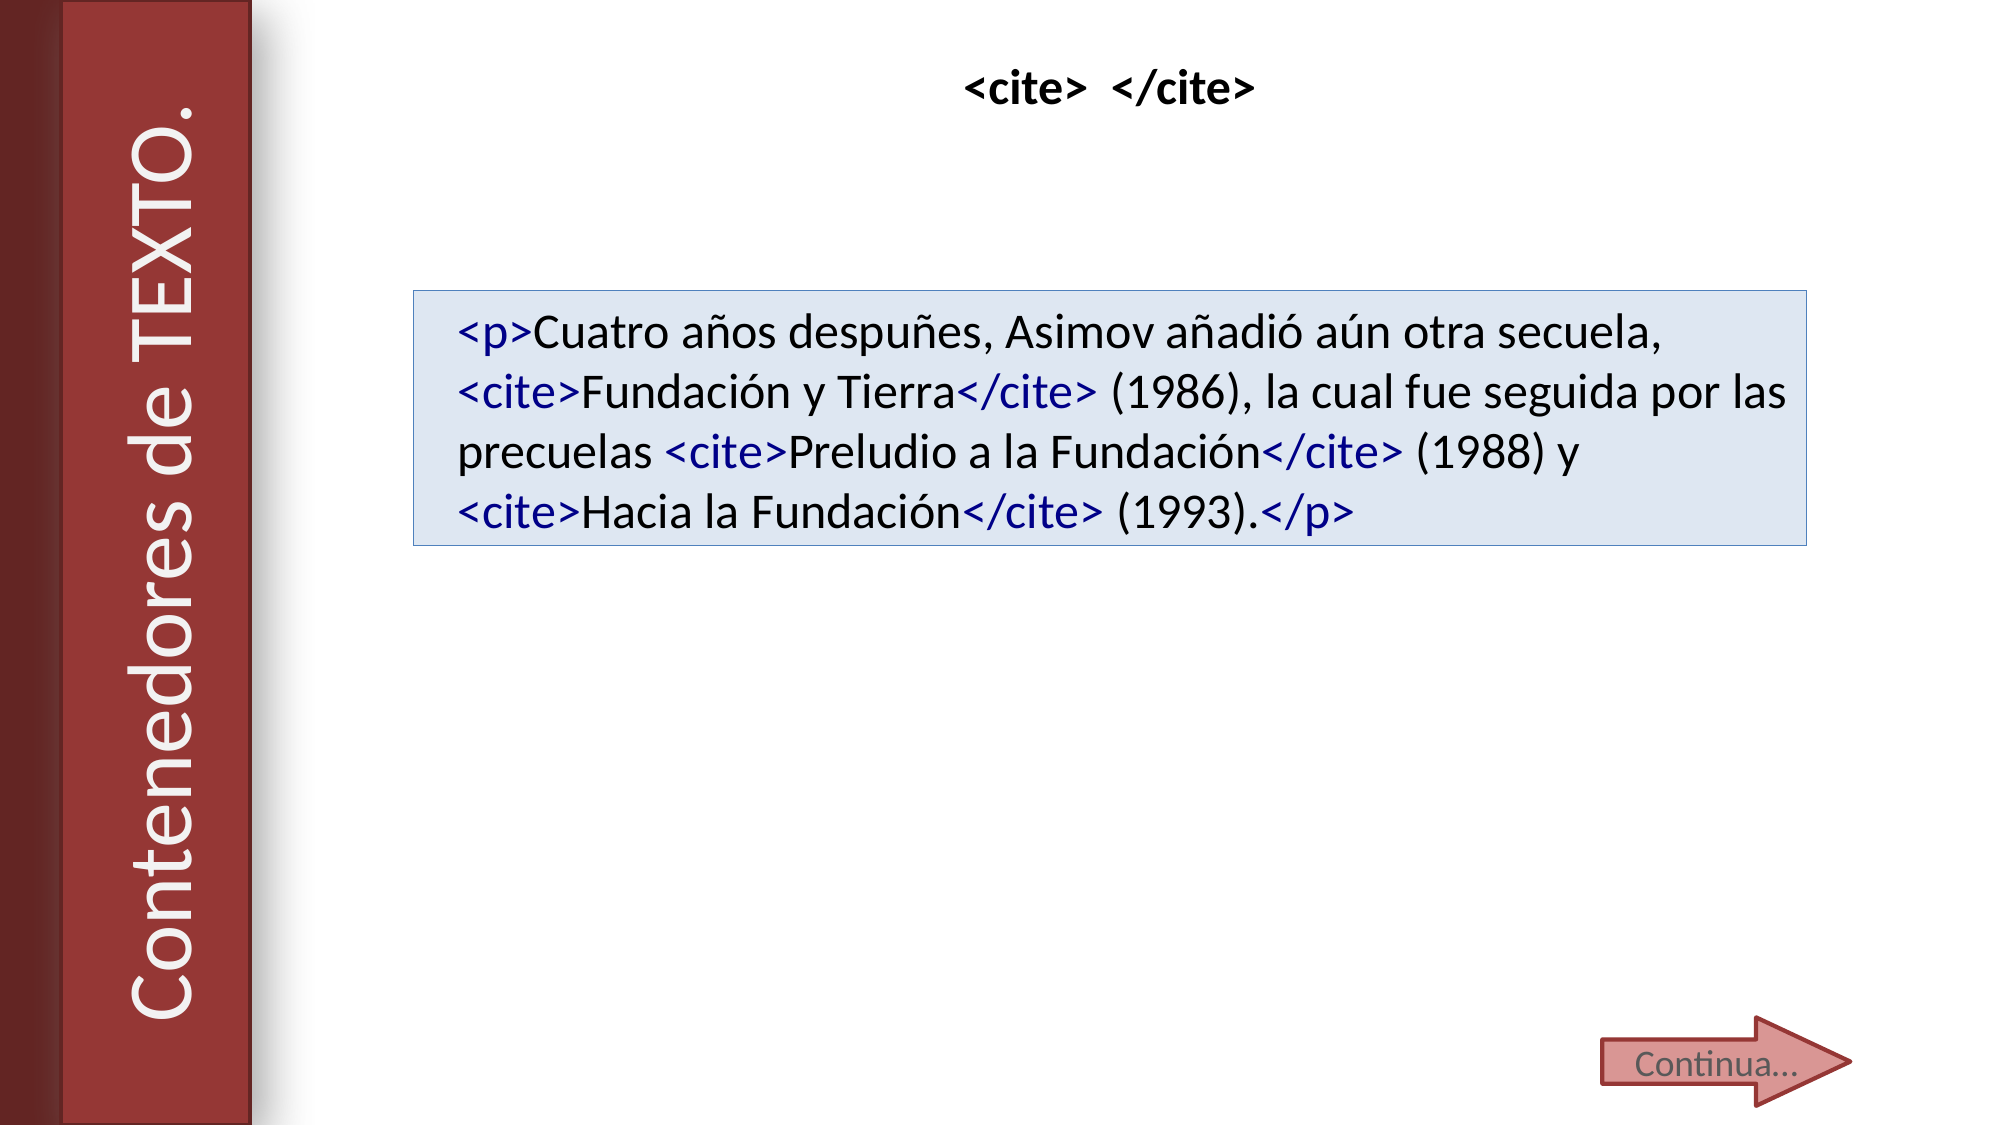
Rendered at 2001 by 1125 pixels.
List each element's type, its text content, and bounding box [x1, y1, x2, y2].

text_box <cite> </cite> [389, 46, 1831, 122]
text_box <p>Cuatro años despuñes, Asimov añadió aún otra secuela, <cite>Fundación y Tierra</cite> (1986), la cual fue seguida por las precuelas <cite>Preludio a la Fundación</cite> (1988) y <cite>Hacia la Fundación</cite> (1993).</p> [413, 290, 1807, 546]
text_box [0, 0, 251, 1125]
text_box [1602, 1017, 1851, 1107]
